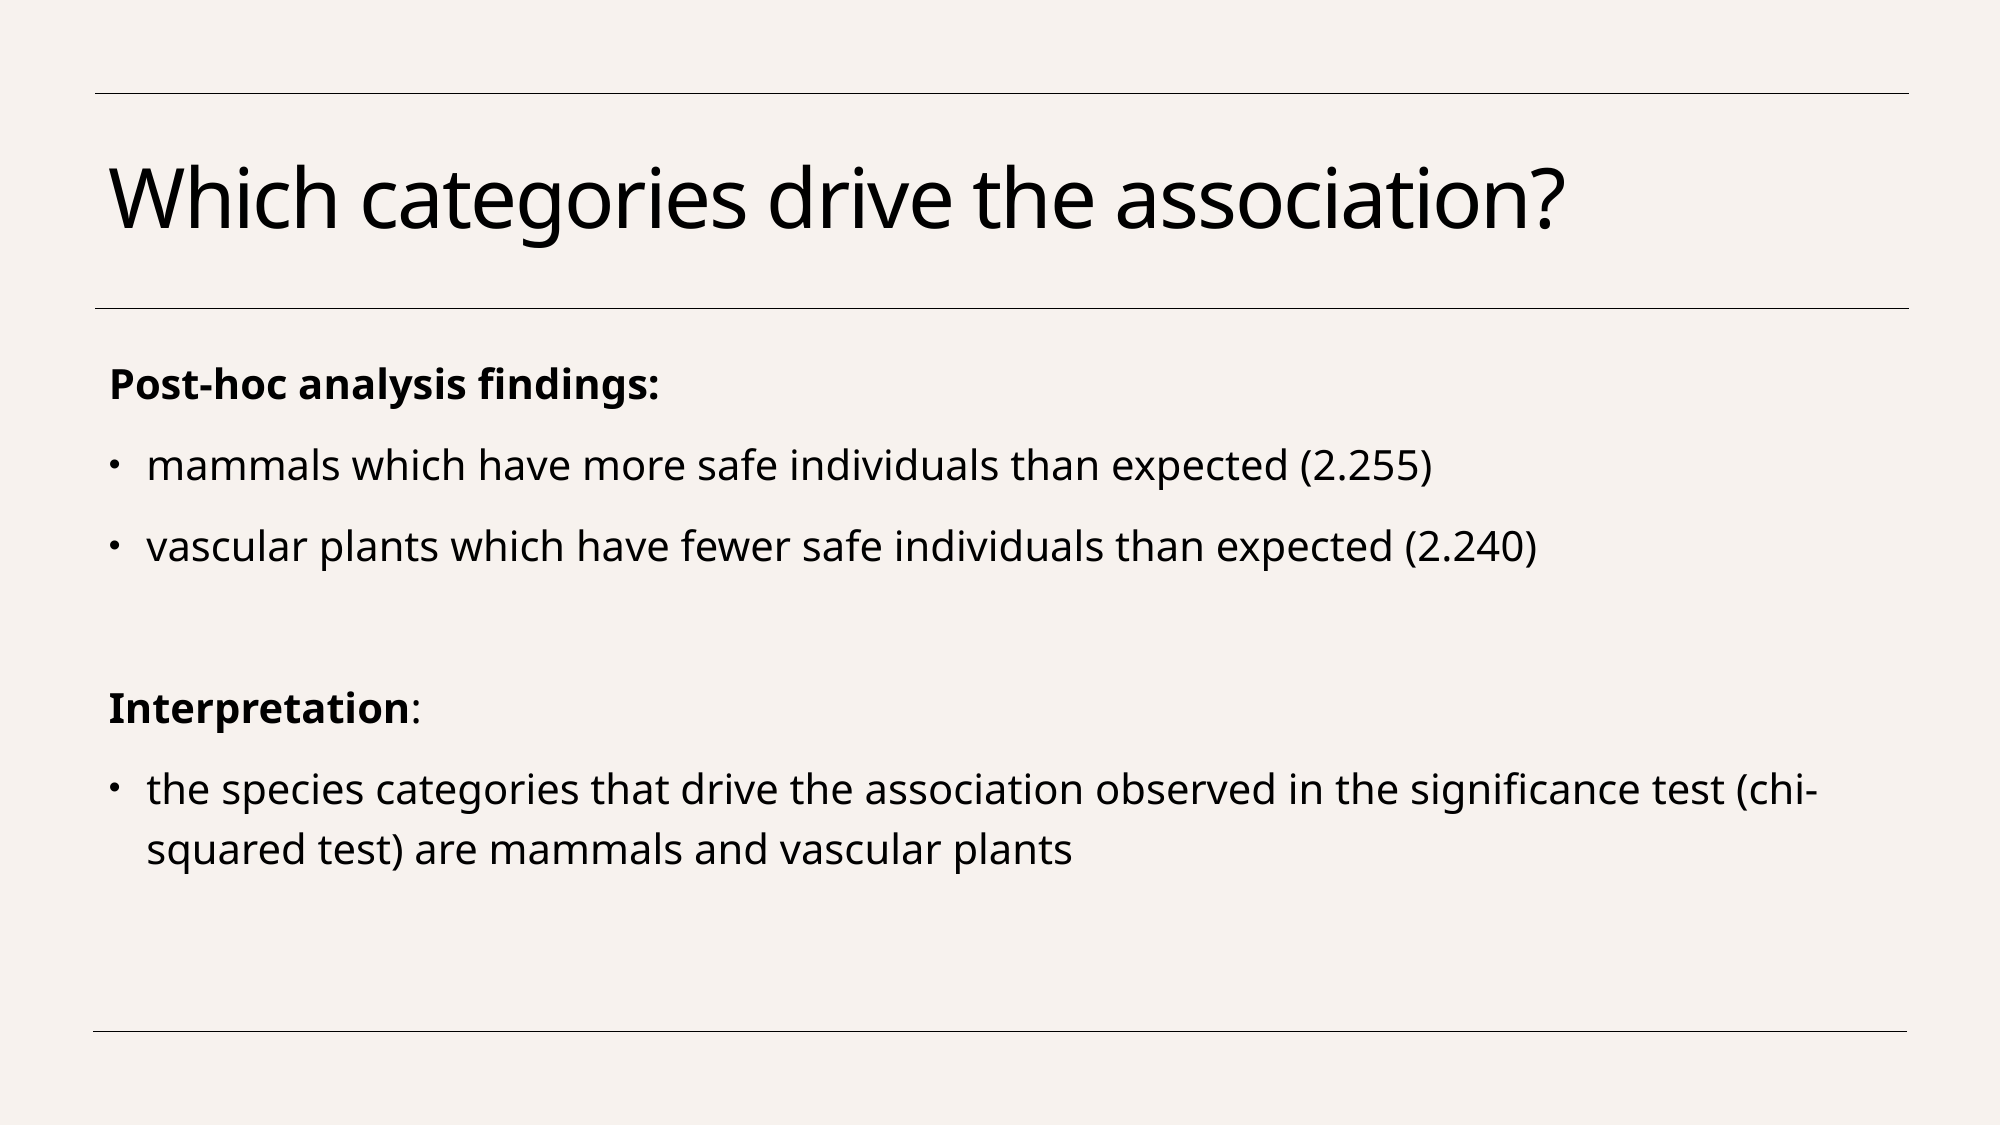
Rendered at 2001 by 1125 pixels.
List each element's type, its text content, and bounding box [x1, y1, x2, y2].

title Which categories drive the association? [93, 113, 1907, 291]
list Post-hoc analysis findings: mammals which have more safe individuals than expected (2.255) vascular plants which have fewer safe individuals than expected (2.240) Interpretation: the species categories that drive the association observed in the significance test (chi-squared test) are mammals and vascular plants [93, 340, 1908, 983]
